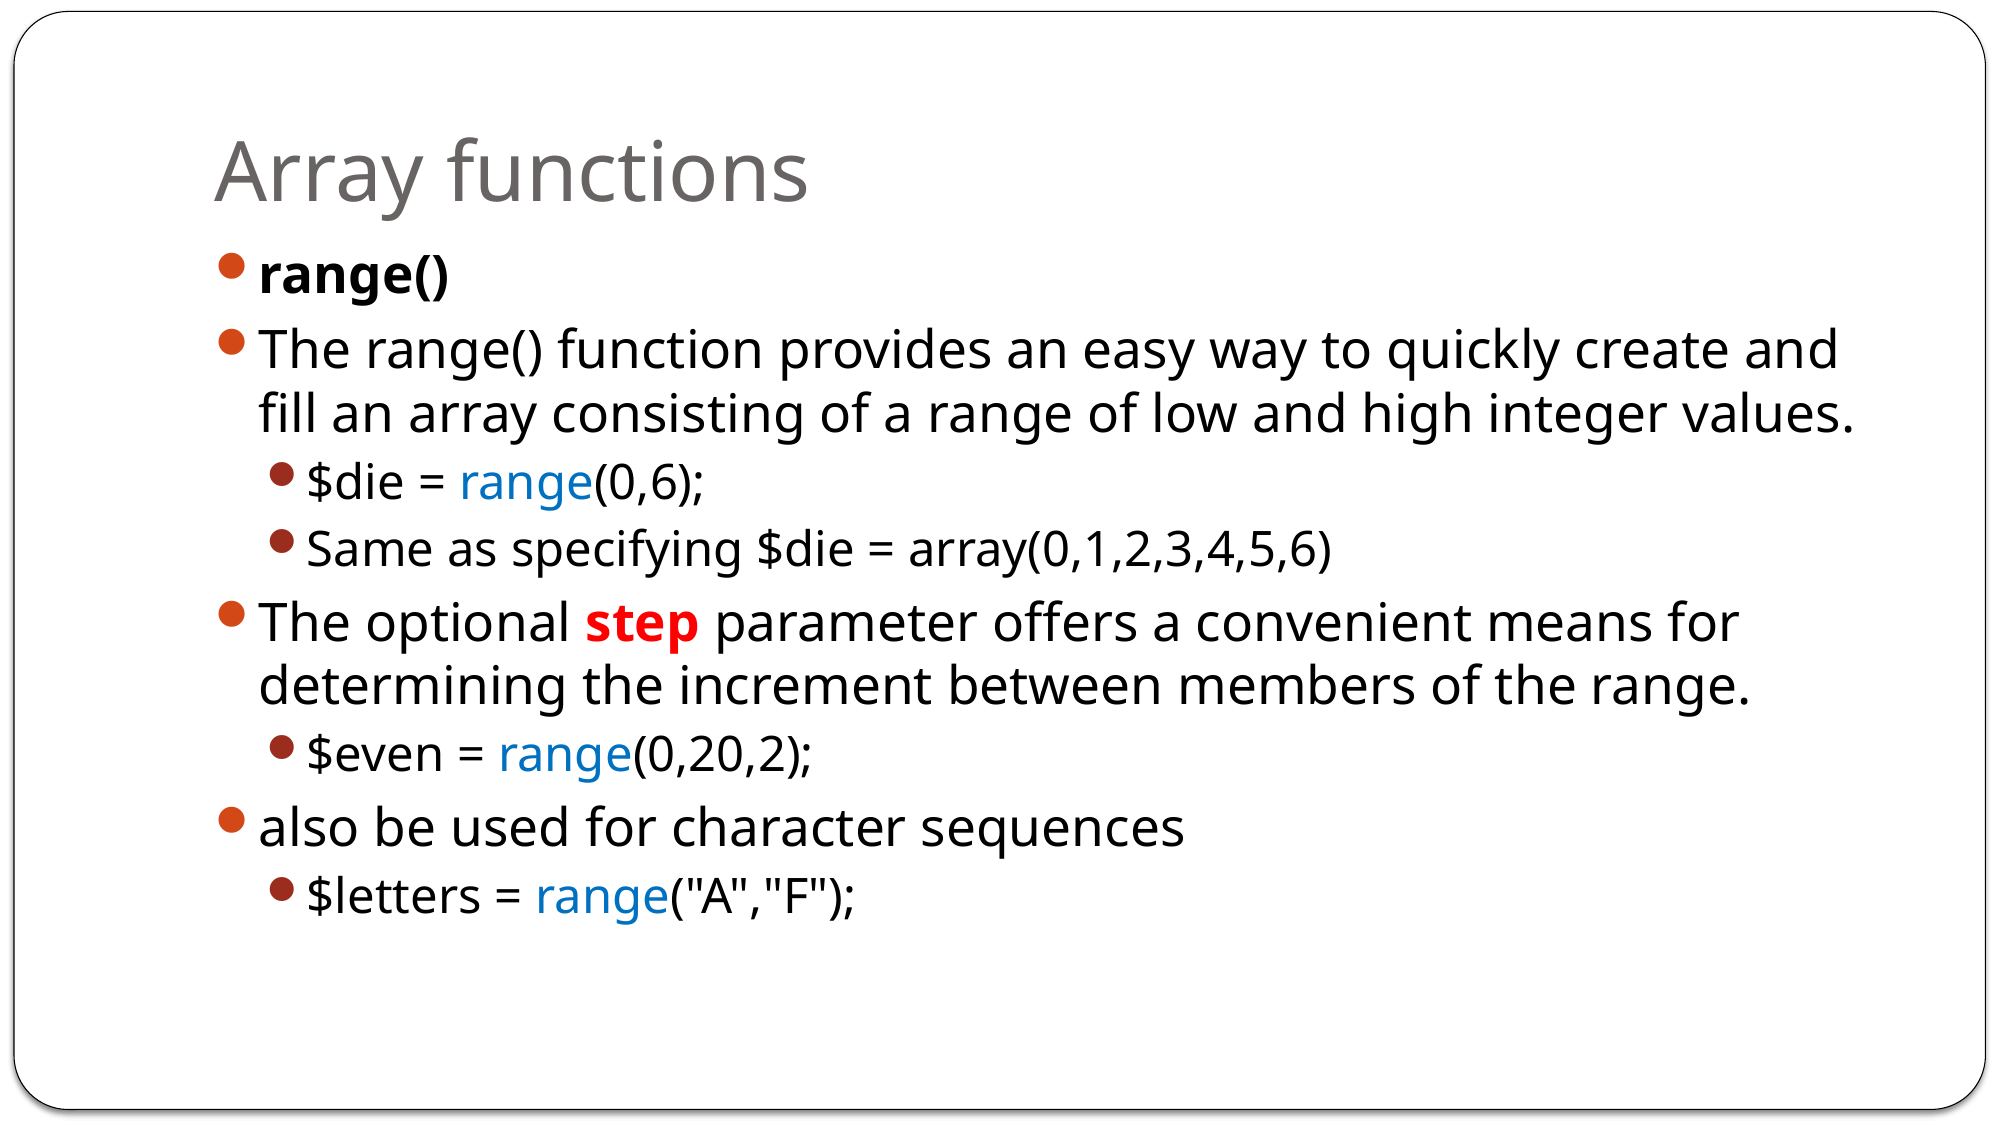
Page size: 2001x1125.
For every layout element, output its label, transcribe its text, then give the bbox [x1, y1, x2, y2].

list range() The range() function provides an easy way to quickly create and fill an array consisting of a range of low and high integer values. $die = range(0,6); Same as specifying $die = array(0,1,2,3,4,5,6) The optional step parameter offers a convenient means for determining the increment between members of the range. $even = range(0,20,2); also be used for character sequences $letters = range("A","F"); [200, 232, 1900, 983]
title Array functions [200, 45, 1900, 232]
